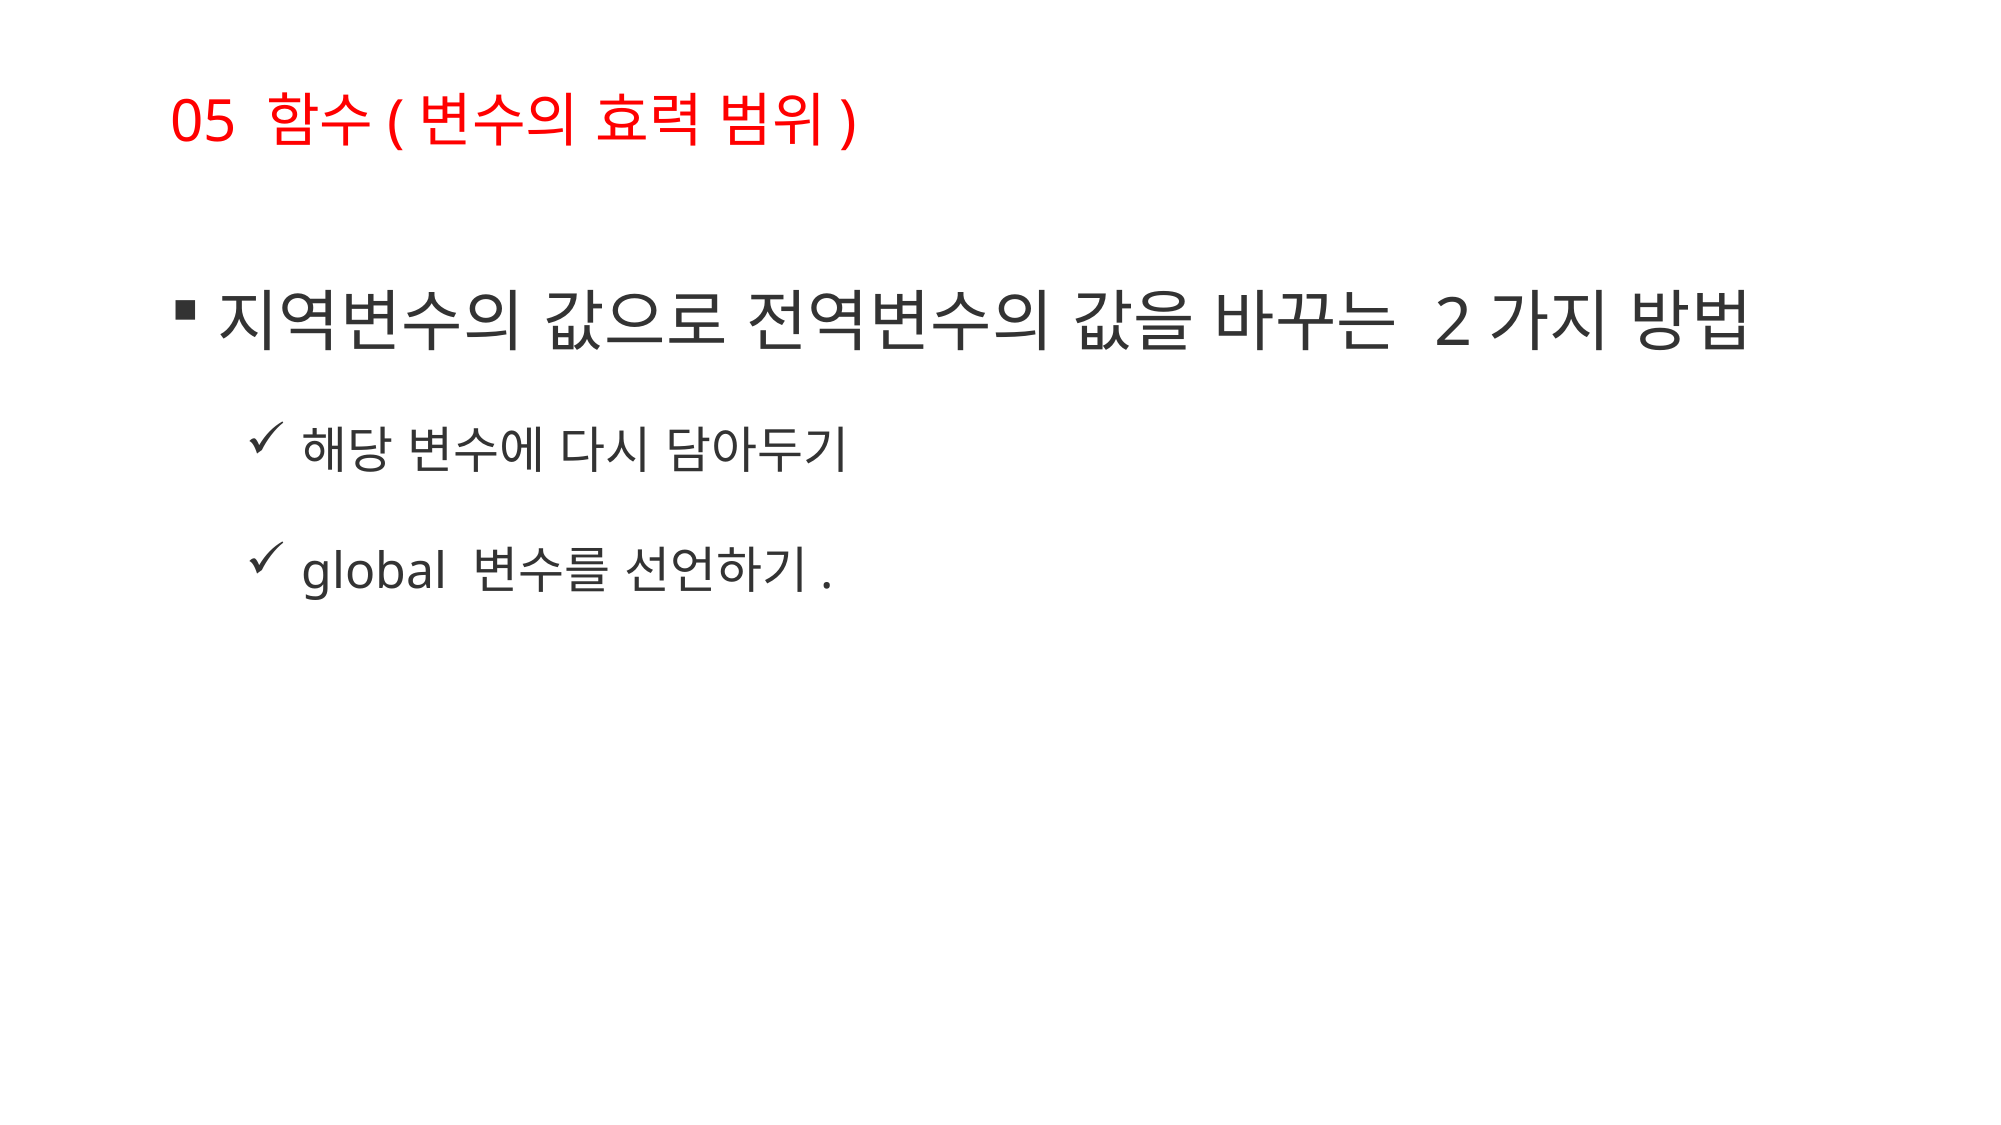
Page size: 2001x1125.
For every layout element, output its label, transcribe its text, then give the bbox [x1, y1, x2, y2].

text_box 지역변수의 값으로 전역변수의 값을 바꾸는 2가지 방법 해당 변수에 다시 담아두기 global 변수를 선언하기. [155, 191, 1915, 606]
text_box 05 함수(변수의 효력 범위) [155, 76, 1291, 161]
